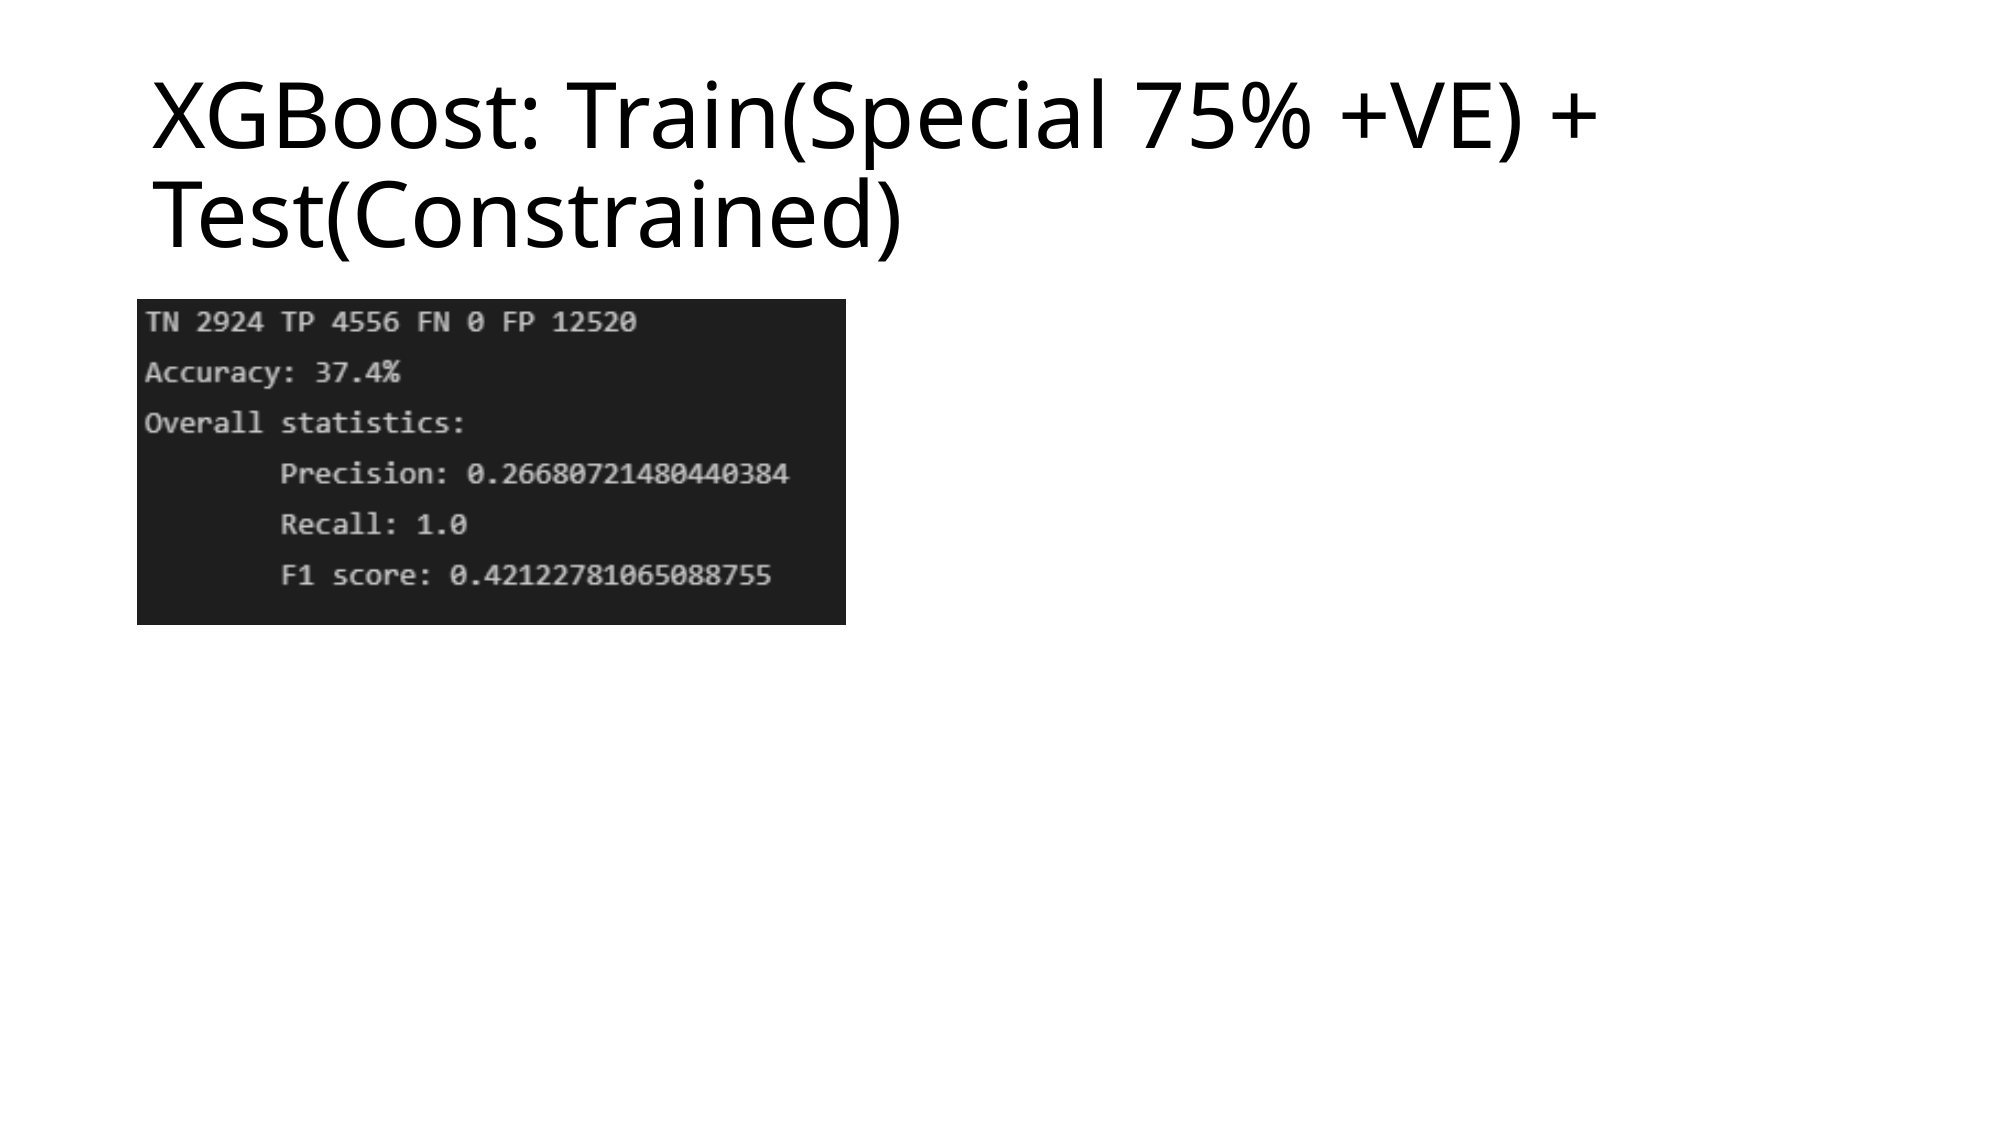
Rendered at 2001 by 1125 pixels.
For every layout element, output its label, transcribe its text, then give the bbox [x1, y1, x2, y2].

picture [137, 299, 846, 625]
title XGBoost: Train(Special 75% +VE) + Test(Constrained) [137, 59, 1863, 278]
